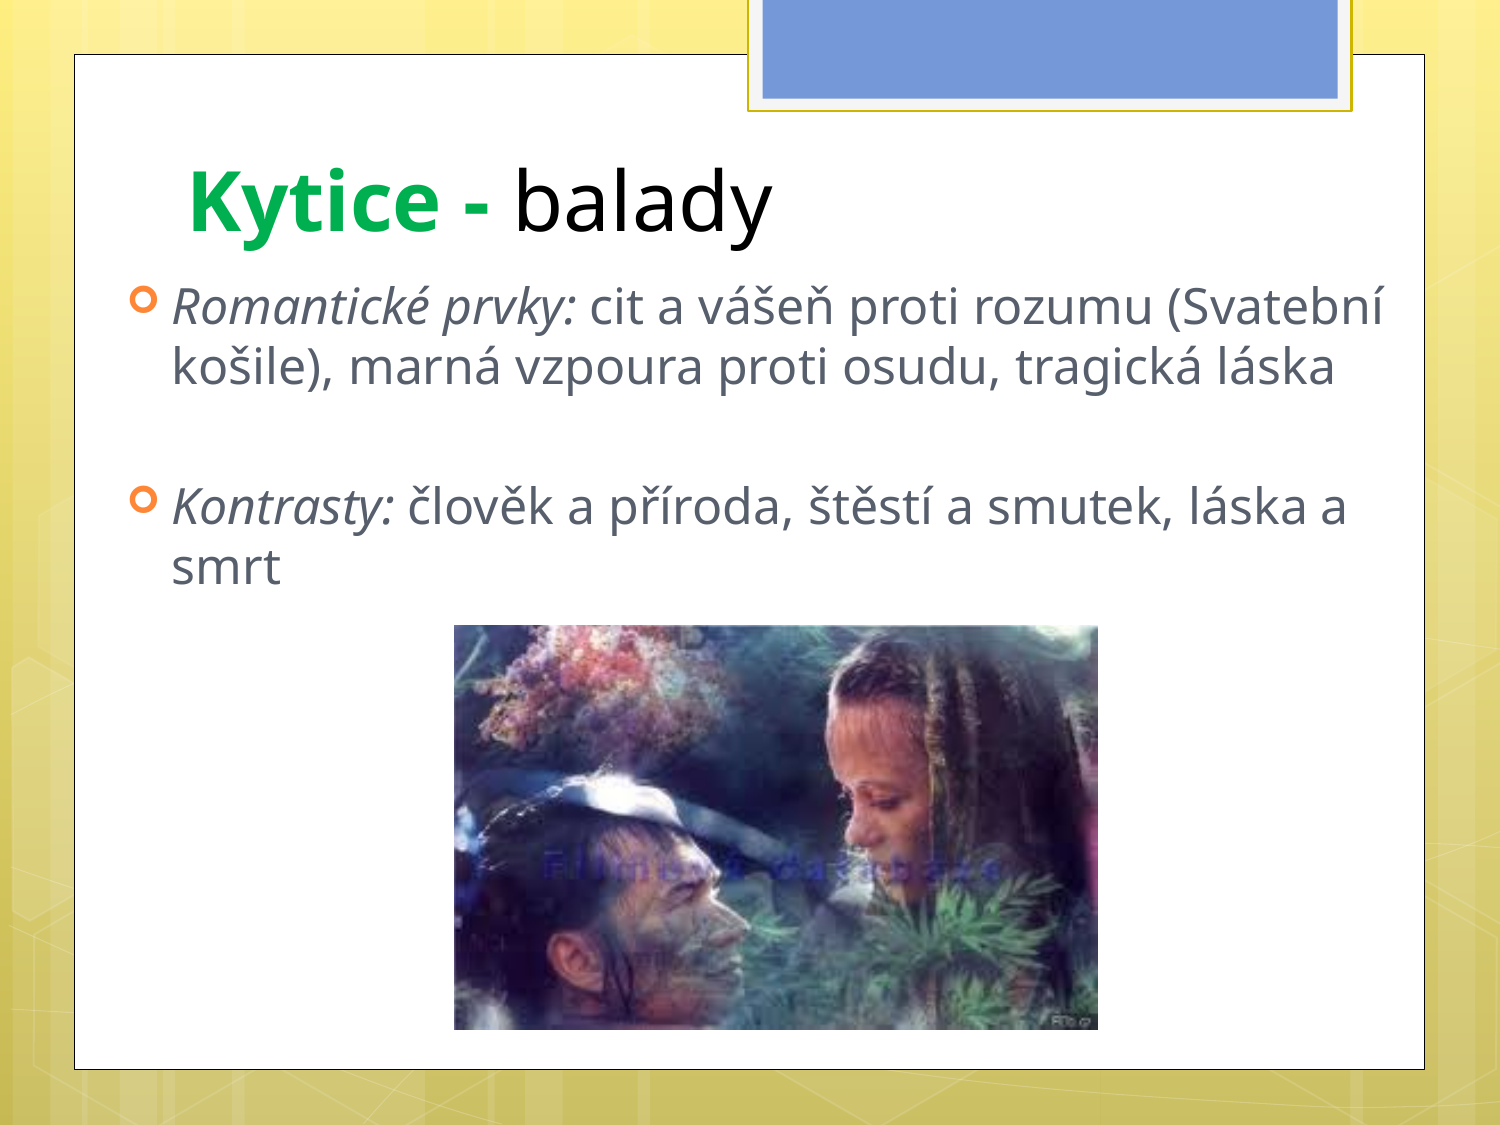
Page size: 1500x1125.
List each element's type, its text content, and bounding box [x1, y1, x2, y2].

title Kytice - balady [171, 113, 1324, 256]
list Romantické prvky: cit a vášeň proti rozumu (Svatební košile), marná vzpoura proti osudu, tragická láska Kontrasty: člověk a příroda, štěstí a smutek, láska a smrt [100, 267, 1412, 1024]
picture [454, 624, 1098, 1030]
